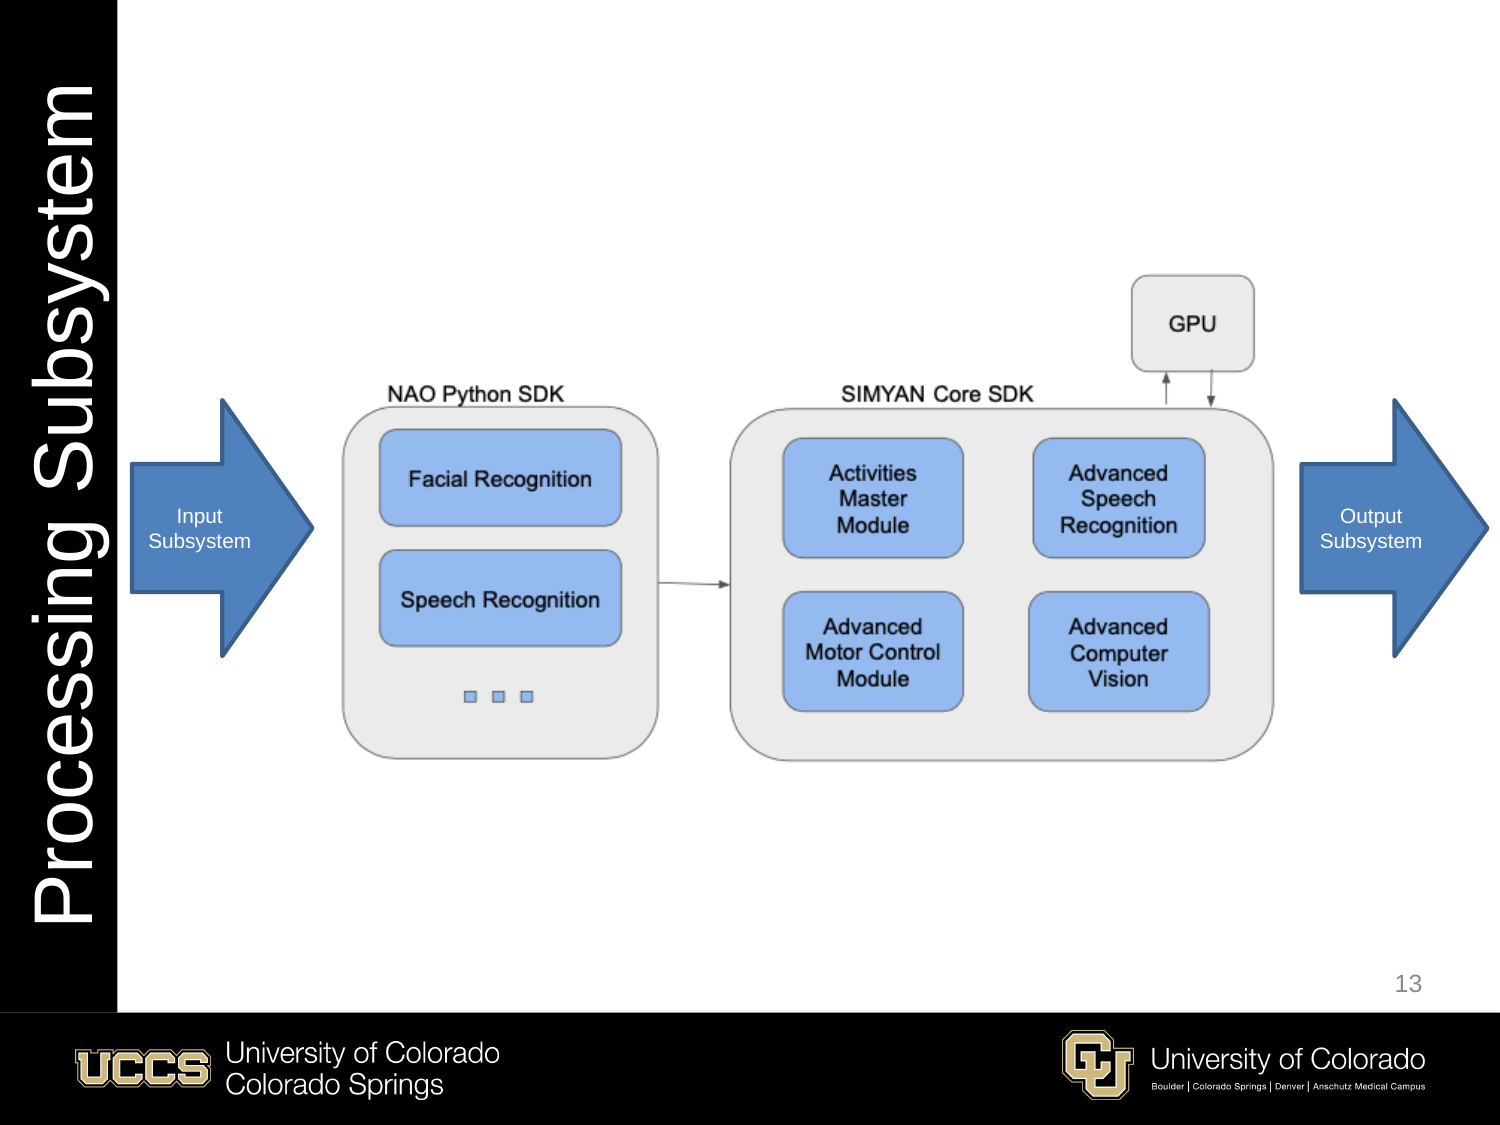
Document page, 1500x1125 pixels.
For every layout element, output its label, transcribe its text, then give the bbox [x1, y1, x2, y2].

slide_number 13 [1087, 952, 1438, 1013]
text_box Input Subsystem [129, 397, 315, 659]
picture [1062, 1030, 1425, 1100]
picture [321, 262, 1301, 788]
title Processing Subsystem [0, 0, 118, 1013]
text_box Output Subsystem [1304, 398, 1490, 659]
picture [75, 1041, 499, 1100]
